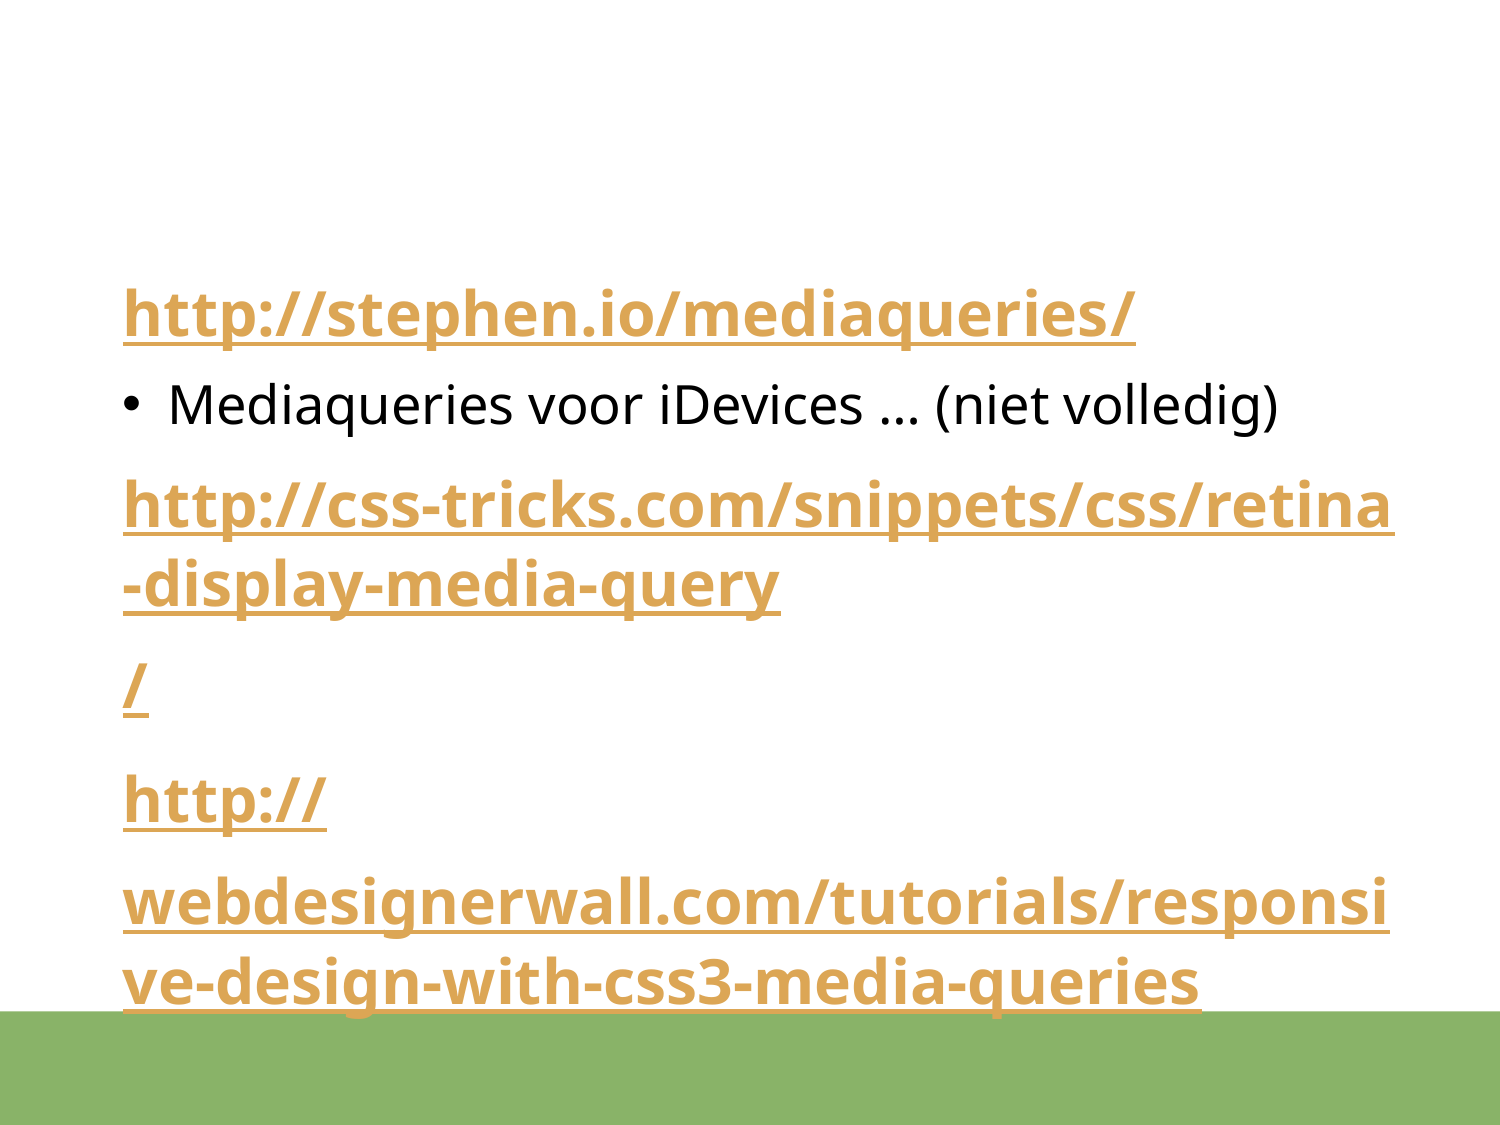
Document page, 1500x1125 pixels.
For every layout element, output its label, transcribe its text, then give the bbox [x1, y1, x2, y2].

list http://stephen.io/mediaqueries/ Mediaqueries voor iDevices … (niet volledig) http://css-tricks.com/snippets/css/retina-display-media-query/ http://webdesignerwall.com/tutorials/responsive-design-with-css3-media-queries [107, 249, 1425, 993]
